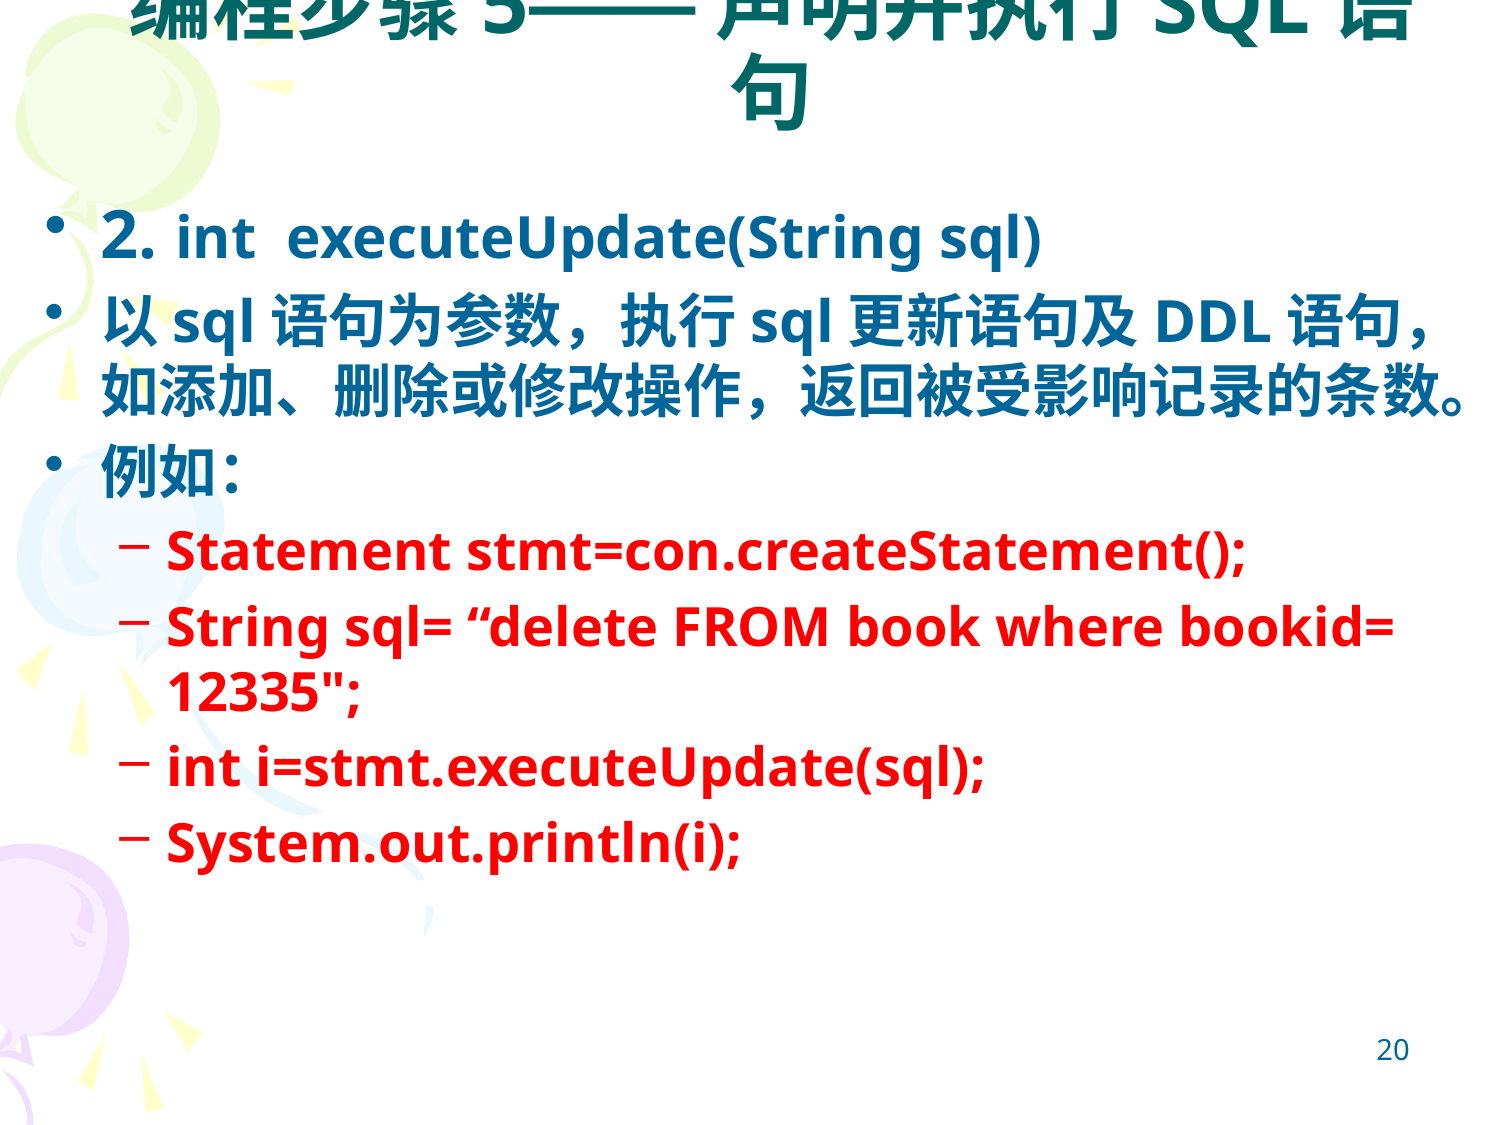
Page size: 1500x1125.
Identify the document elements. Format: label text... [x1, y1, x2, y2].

title 编程步骤5——声明并执行SQL语句 [72, 16, 1471, 150]
slide_number 20 [1074, 1023, 1426, 1100]
list 2. int executeUpdate(String sql) 以sql语句为参数，执行sql更新语句及DDL语句，如添加、删除或修改操作，返回被受影响记录的条数。 例如： Statement stmt=con.createStatement(); String sql= “delete FROM book where bookid= 12335"; int i=stmt.executeUpdate(sql); System.out.println(i); [29, 184, 1471, 1000]
